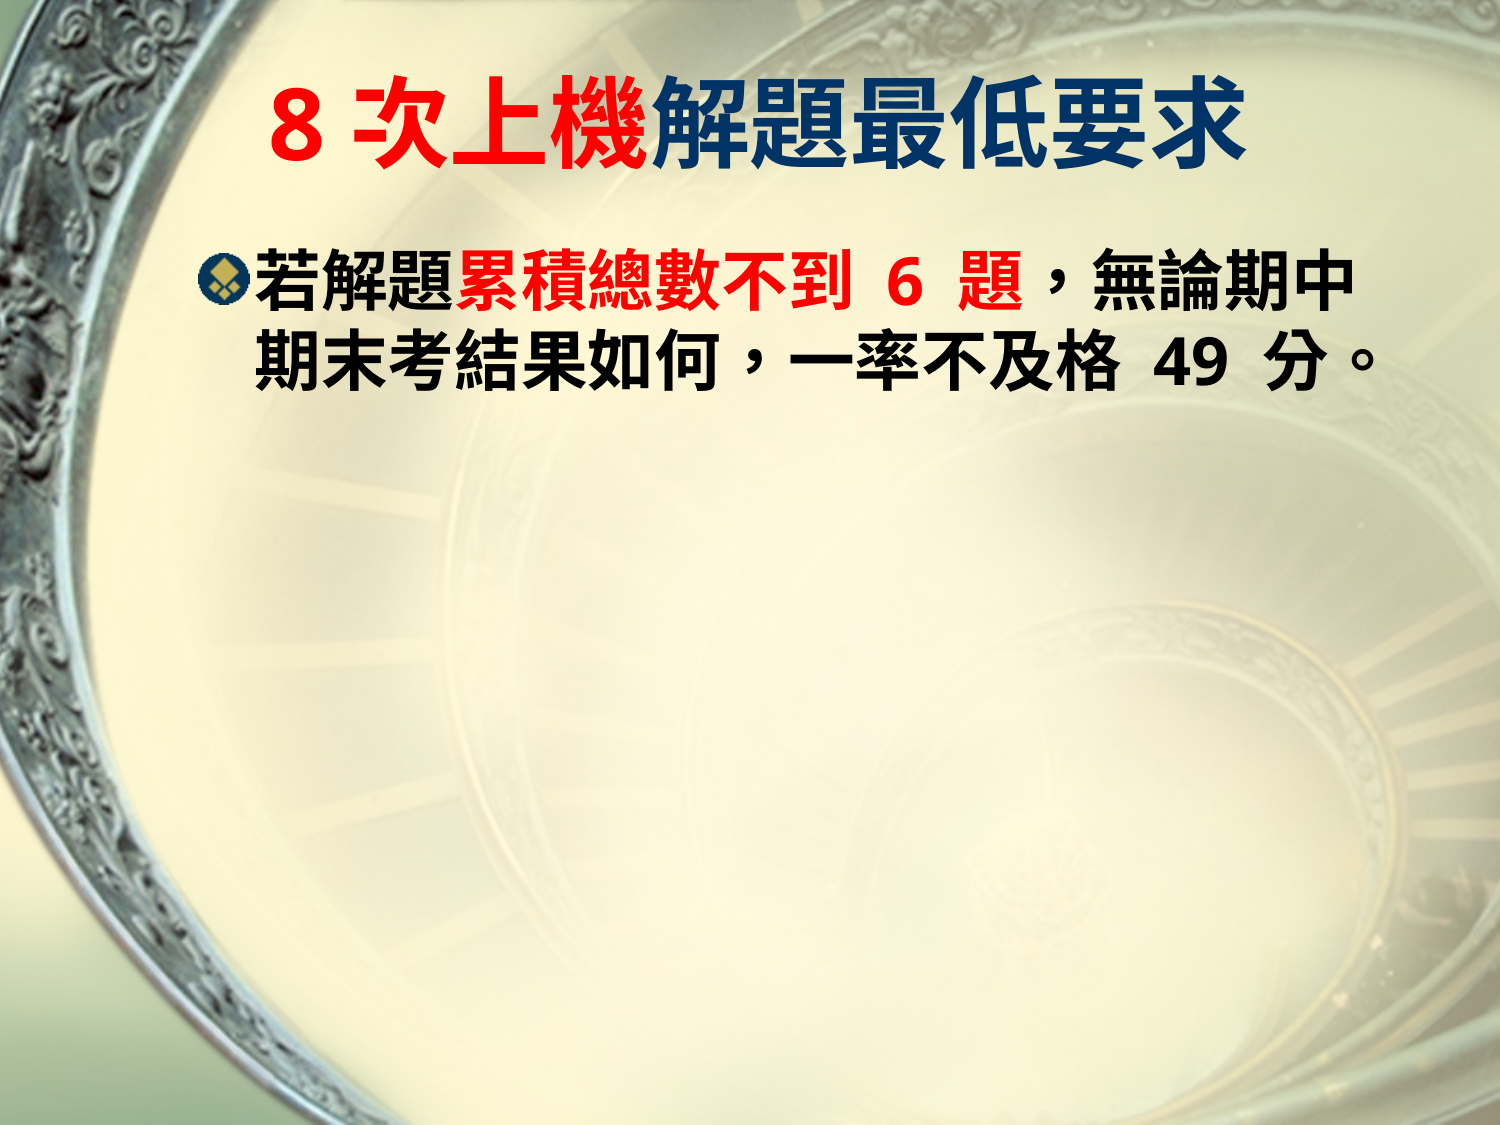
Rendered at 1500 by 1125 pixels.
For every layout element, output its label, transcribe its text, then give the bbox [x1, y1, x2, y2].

picture [0, 0, 1500, 1125]
title 8次上機解題最低要求 [159, 66, 1360, 204]
list 若解題累積總數不到 6 題，無論期中期末考結果如何，一率不及格 49 分。 [183, 231, 1438, 1025]
